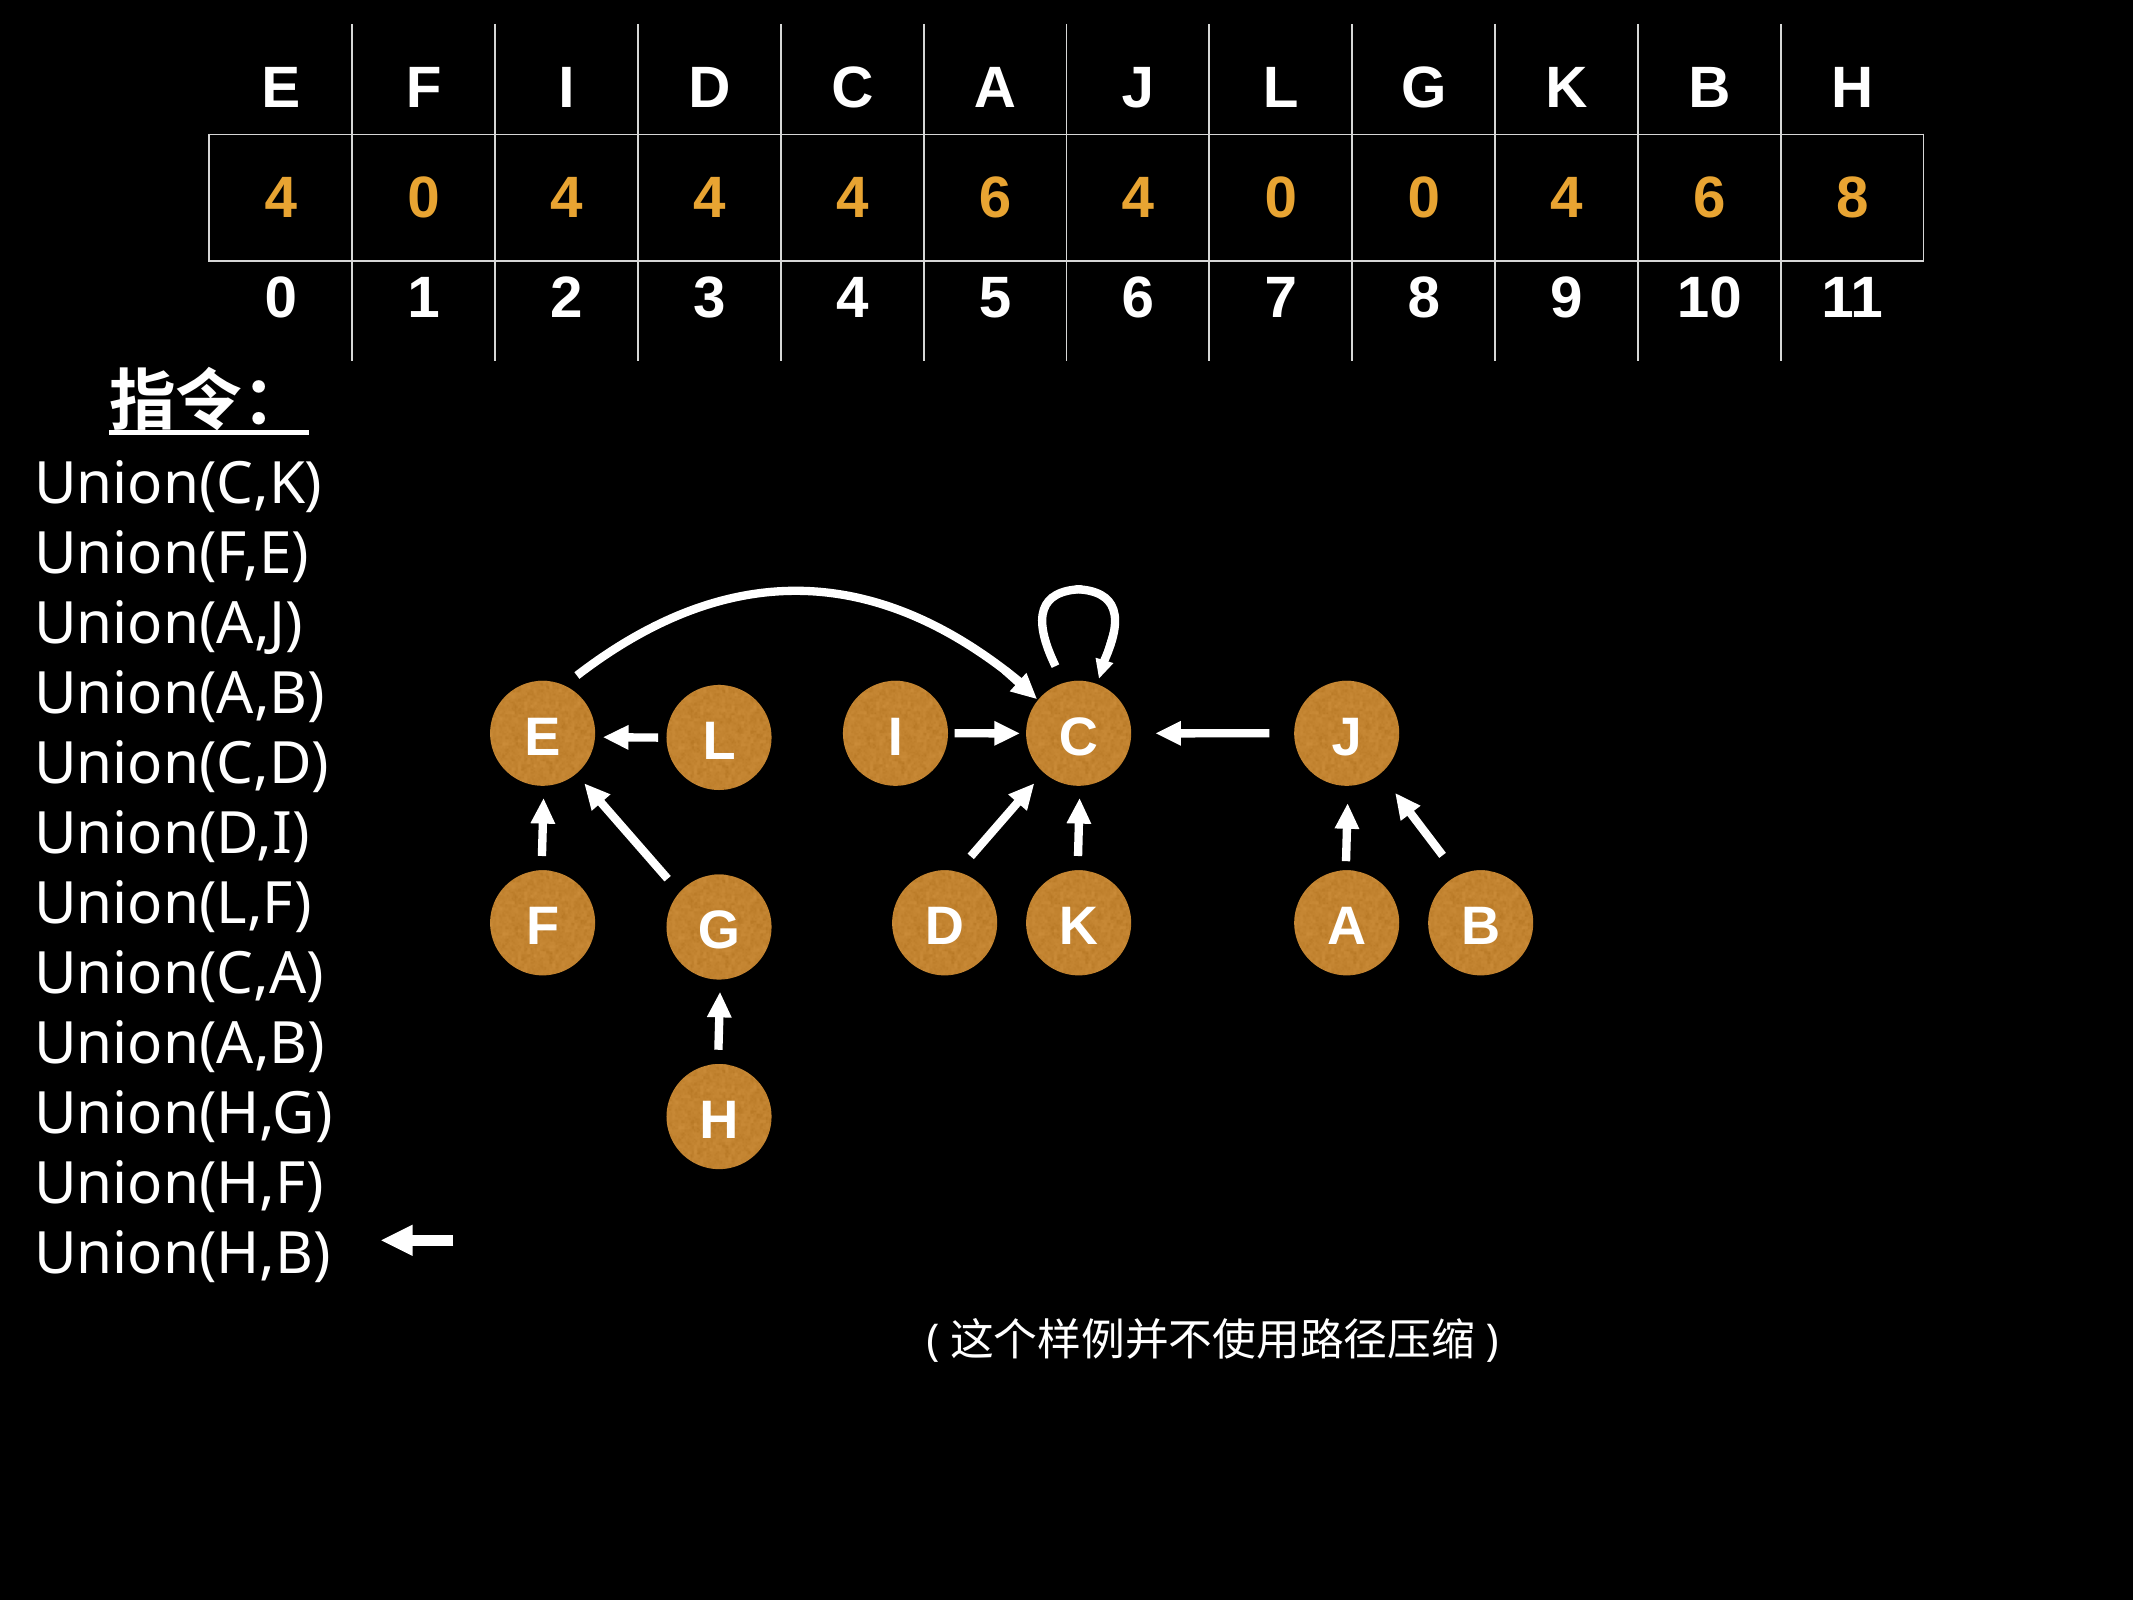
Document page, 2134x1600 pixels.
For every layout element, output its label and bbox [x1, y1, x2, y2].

table_header [639, 262, 780, 361]
text_box [1073, 798, 1086, 857]
table_header [1067, 135, 1208, 260]
text_box [1026, 680, 1132, 786]
text_box [536, 798, 550, 857]
table_header [1067, 24, 1208, 134]
table_header [353, 135, 494, 260]
table_header [209, 262, 351, 361]
table_header [1782, 135, 1923, 260]
text_box [490, 870, 596, 976]
text_box [603, 731, 659, 744]
text_box [584, 783, 668, 879]
table_header [1210, 262, 1351, 361]
table_header [1353, 262, 1494, 361]
table_header [1496, 262, 1637, 361]
table_header [1067, 262, 1208, 361]
text_box [1341, 803, 1354, 862]
table_header [1496, 135, 1637, 260]
table_header [353, 24, 494, 134]
text_box [25, 349, 454, 1294]
table_header [496, 135, 637, 260]
text_box [713, 992, 726, 1050]
table_header [1496, 24, 1637, 134]
table_header [1782, 262, 1924, 361]
text_box [666, 684, 772, 791]
text_box [1042, 589, 1116, 679]
text_box [1428, 870, 1534, 976]
text_box [576, 590, 1037, 786]
table_header [1782, 24, 1924, 134]
text_box [1294, 680, 1400, 786]
table_header [925, 24, 1066, 134]
table_header [639, 135, 780, 260]
text_box [666, 874, 772, 980]
table_header [639, 24, 780, 134]
text_box [1395, 793, 1443, 856]
table_header [782, 135, 923, 260]
table_header [496, 24, 637, 134]
table_header [209, 24, 351, 134]
table_header [1639, 262, 1780, 361]
text_box [490, 680, 596, 786]
table_header [925, 262, 1066, 361]
text_box [917, 1303, 1508, 1373]
table_header [782, 24, 923, 134]
table_header [1639, 24, 1780, 134]
table_header [1353, 135, 1494, 260]
table_header [1210, 24, 1351, 134]
table_header [1353, 24, 1494, 134]
table_header [1639, 135, 1780, 260]
table_header [1210, 135, 1351, 260]
table_header [496, 262, 637, 361]
text_box [1155, 727, 1270, 740]
table_header [925, 135, 1066, 260]
text_box [954, 727, 1020, 740]
text_box [1294, 870, 1400, 976]
text_box [666, 1064, 772, 1170]
text_box [892, 870, 998, 976]
table_header [210, 135, 351, 260]
text_box [970, 783, 1034, 857]
table_header [353, 262, 494, 361]
text_box [1026, 870, 1132, 976]
table_header [782, 262, 923, 361]
